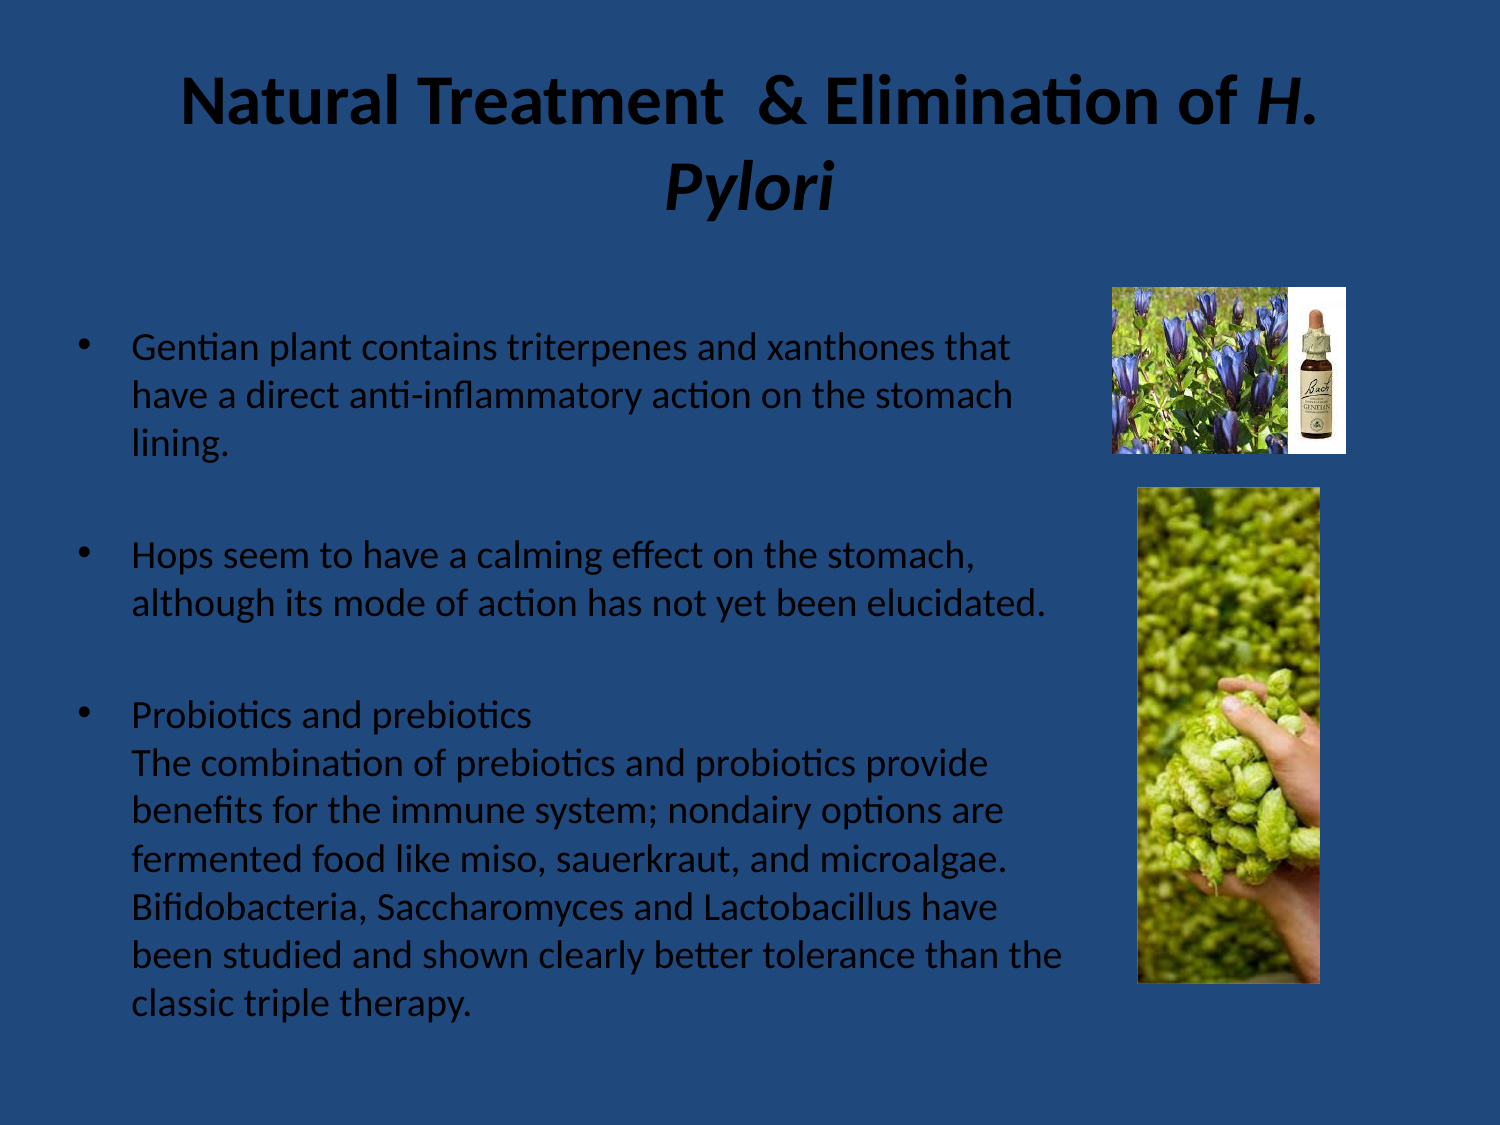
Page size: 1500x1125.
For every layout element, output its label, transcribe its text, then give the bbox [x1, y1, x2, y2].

title Natural Treatment & Elimination of H. Pylori [75, 45, 1425, 233]
list Gentian plant contains triterpenes and xanthones that have a direct anti-inflammatory action on the stomach lining. Hops seem to have a calming effect on the stomach, although its mode of action has not yet been elucidated. Probiotics and prebiotics The combination of prebiotics and probiotics provide benefits for the immune system; nondairy options are fermented food like miso, sauerkraut, and microalgae. Bifidobacteria, Saccharomyces and Lactobacillus have been studied and shown clearly better tolerance than the classic triple therapy. [62, 312, 1088, 1055]
picture [980, 488, 1477, 983]
picture [1112, 287, 1346, 454]
